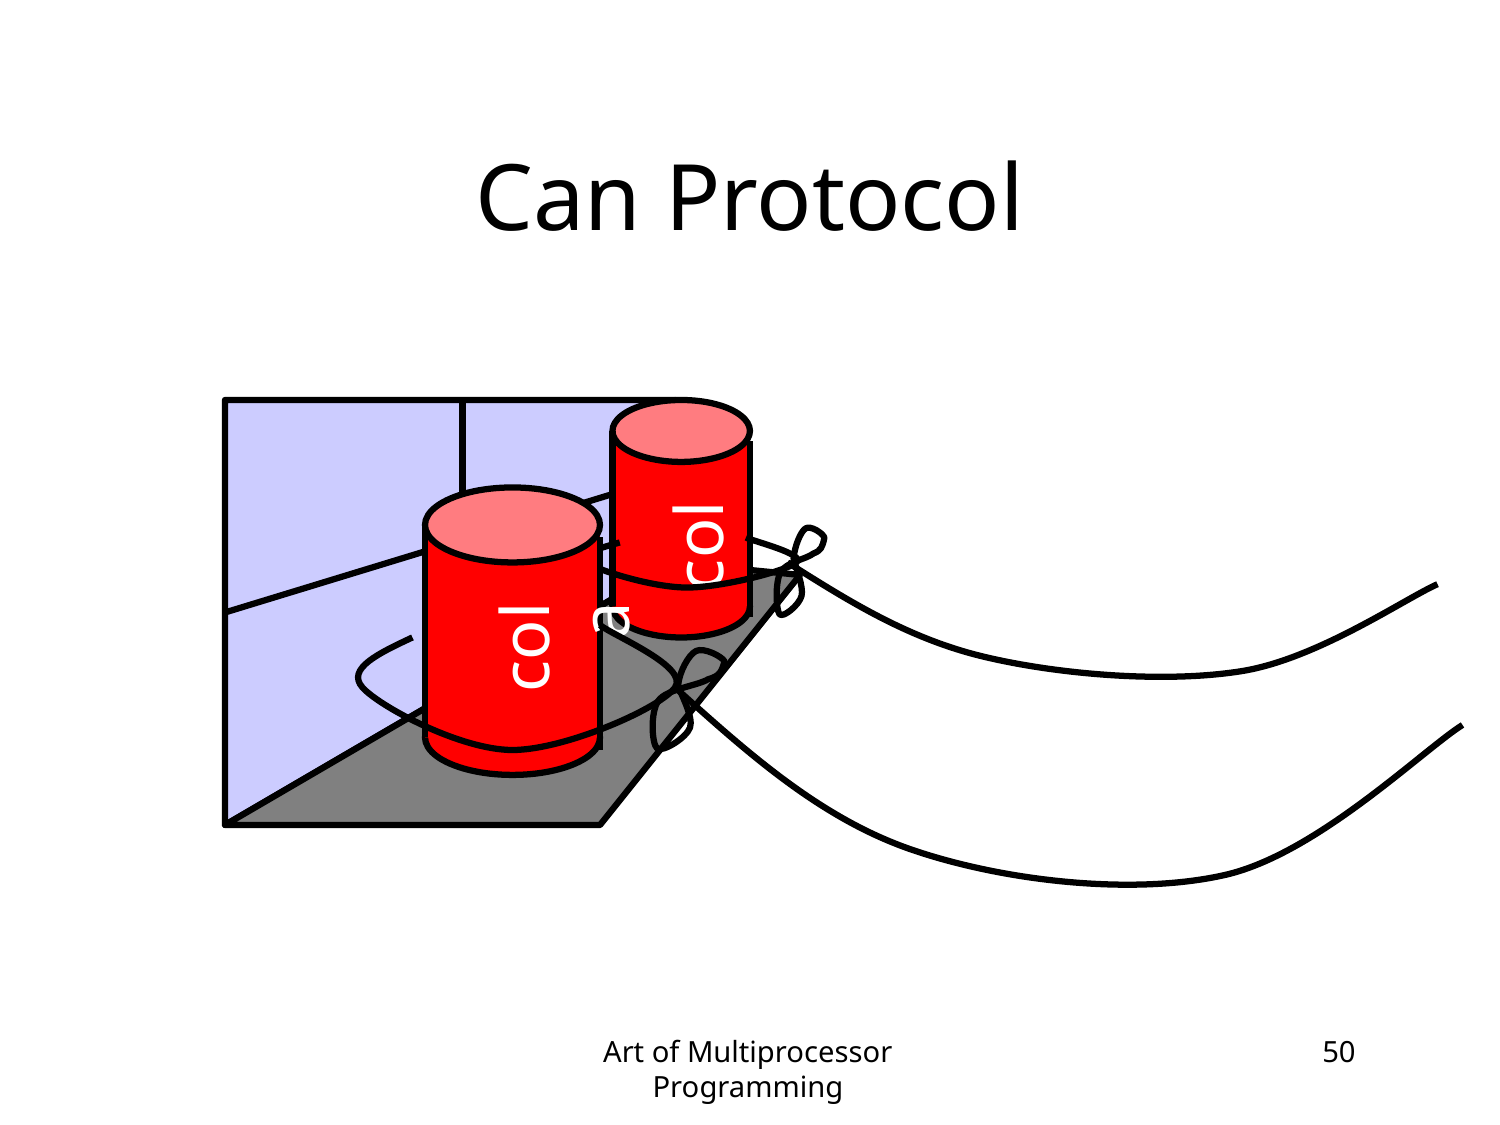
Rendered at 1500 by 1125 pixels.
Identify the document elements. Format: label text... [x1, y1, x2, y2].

title Can Protocol [112, 99, 1388, 288]
text_box [225, 704, 660, 826]
text_box Art of Multiprocessor Programming [510, 1025, 986, 1101]
text_box [224, 399, 462, 474]
text_box [358, 637, 419, 724]
text_box [680, 687, 1463, 885]
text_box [612, 399, 751, 638]
text_box [641, 646, 744, 689]
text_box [224, 474, 458, 613]
text_box [652, 650, 725, 750]
text_box [683, 696, 695, 713]
text_box [466, 399, 611, 473]
text_box [604, 627, 677, 729]
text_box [466, 474, 607, 613]
text_box [793, 527, 825, 562]
text_box [754, 540, 794, 578]
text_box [424, 487, 601, 776]
text_box [787, 562, 1438, 677]
text_box [224, 620, 419, 826]
text_box [776, 564, 802, 616]
text_box ‹#› [1058, 1025, 1371, 1101]
text_box [754, 572, 780, 633]
